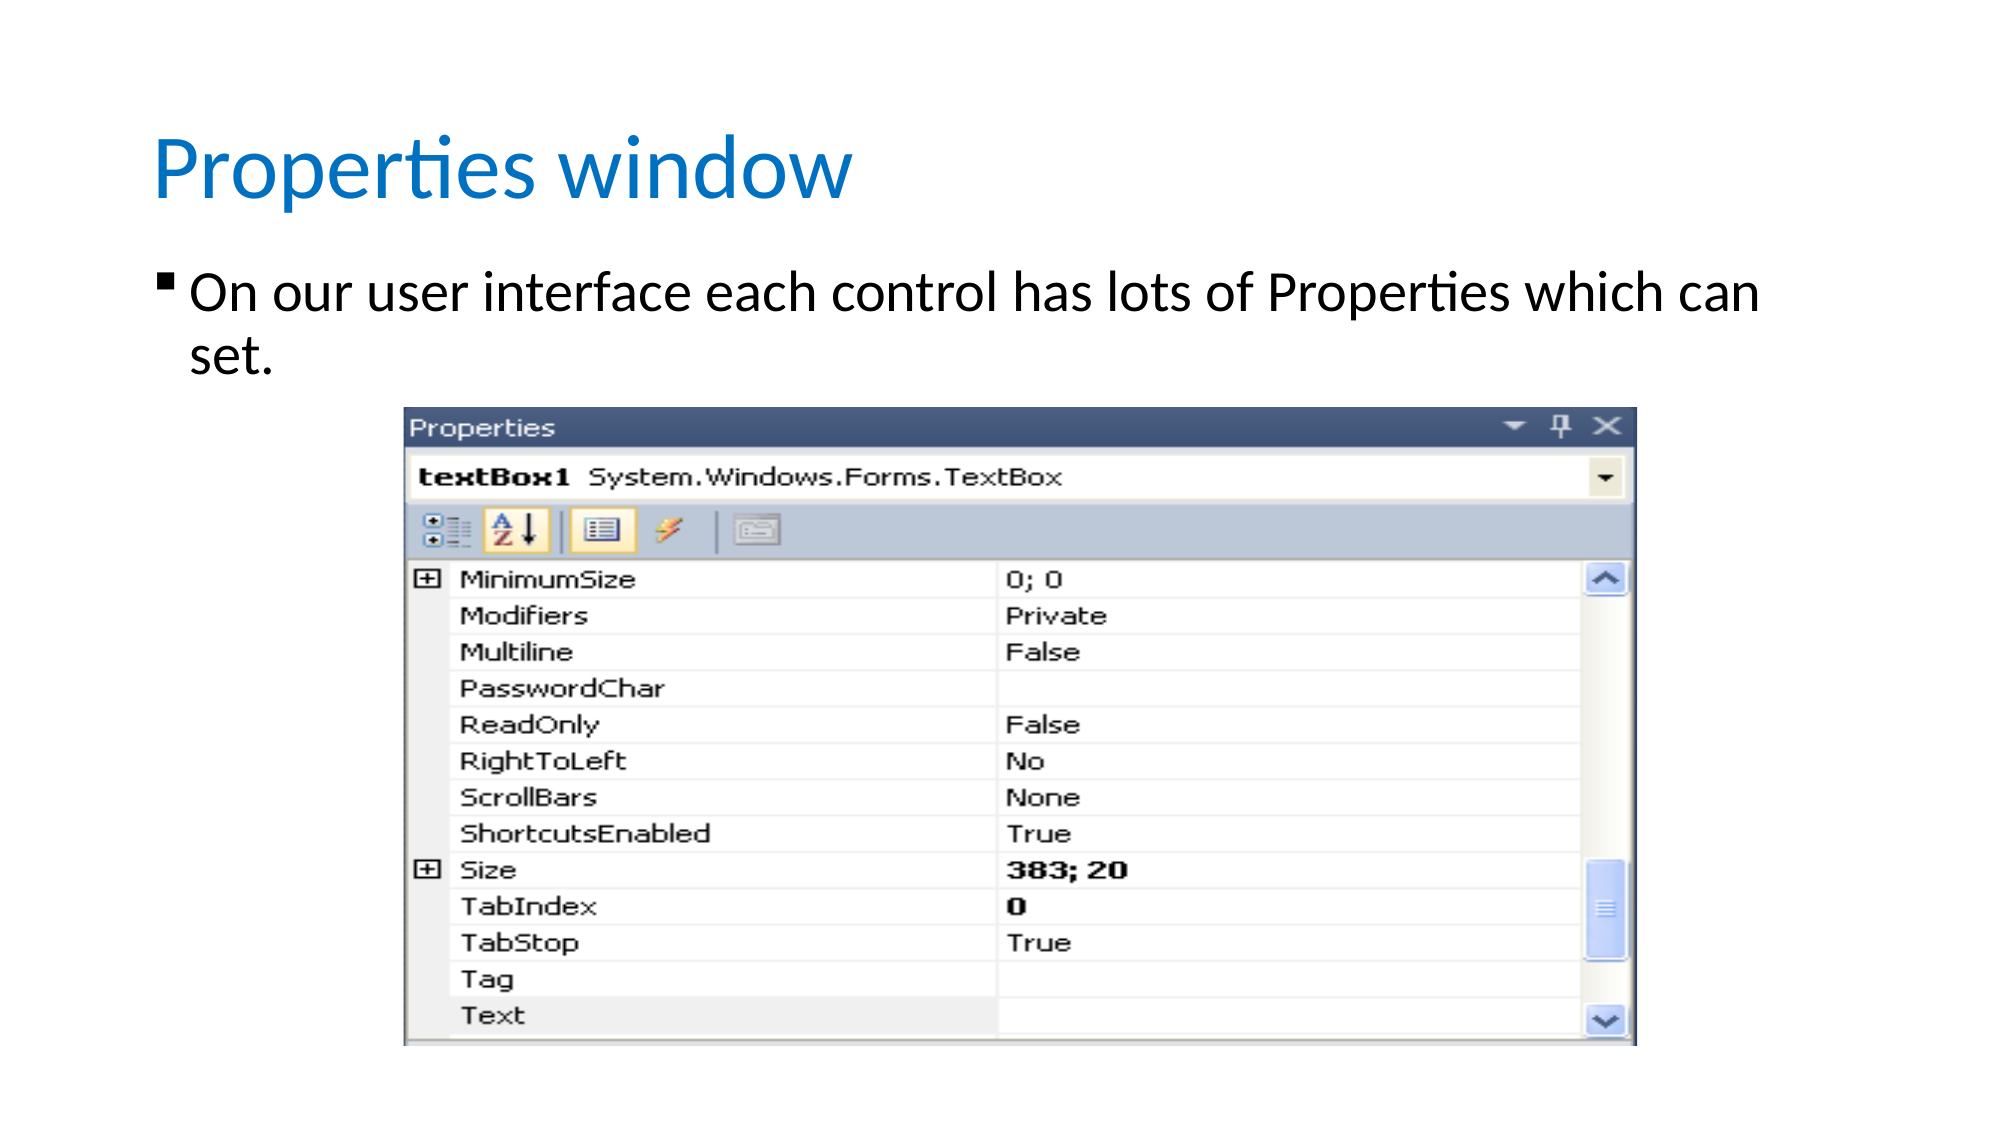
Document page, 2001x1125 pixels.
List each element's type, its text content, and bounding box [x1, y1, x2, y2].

list On our user interface each control has lots of Properties which can set. [137, 278, 1822, 1075]
title Properties window [137, 59, 1863, 278]
picture [403, 407, 1638, 1046]
